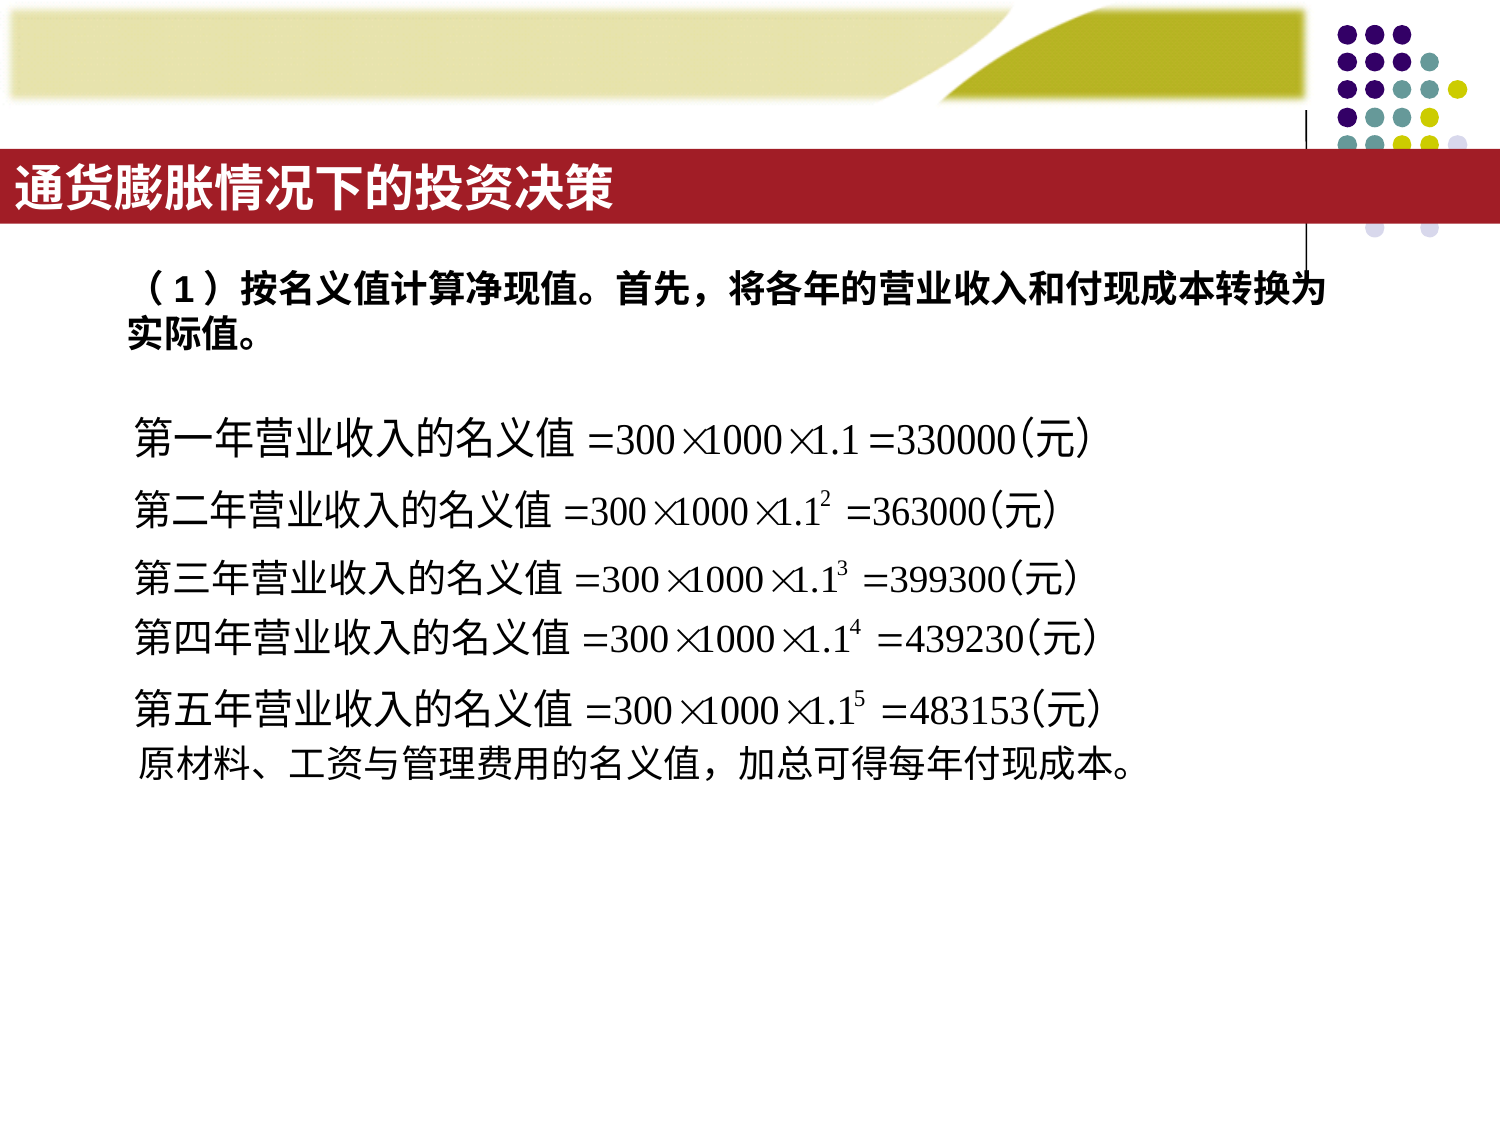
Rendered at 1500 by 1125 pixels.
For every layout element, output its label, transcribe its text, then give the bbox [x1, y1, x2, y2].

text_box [128, 550, 1091, 606]
text_box 原材料、工资与管理费用的名义值，加总可得每年付现成本。 [123, 421, 1282, 793]
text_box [128, 409, 1102, 469]
text_box （1）按名义值计算净现值。首先，将各年的营业收入和付现成本转换为实际值。 [112, 257, 1348, 421]
text_box 通货膨胀情况下的投资决策 [0, 148, 1500, 224]
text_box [128, 609, 1110, 666]
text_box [128, 679, 1114, 739]
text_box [128, 480, 1067, 540]
picture [0, 0, 1322, 110]
